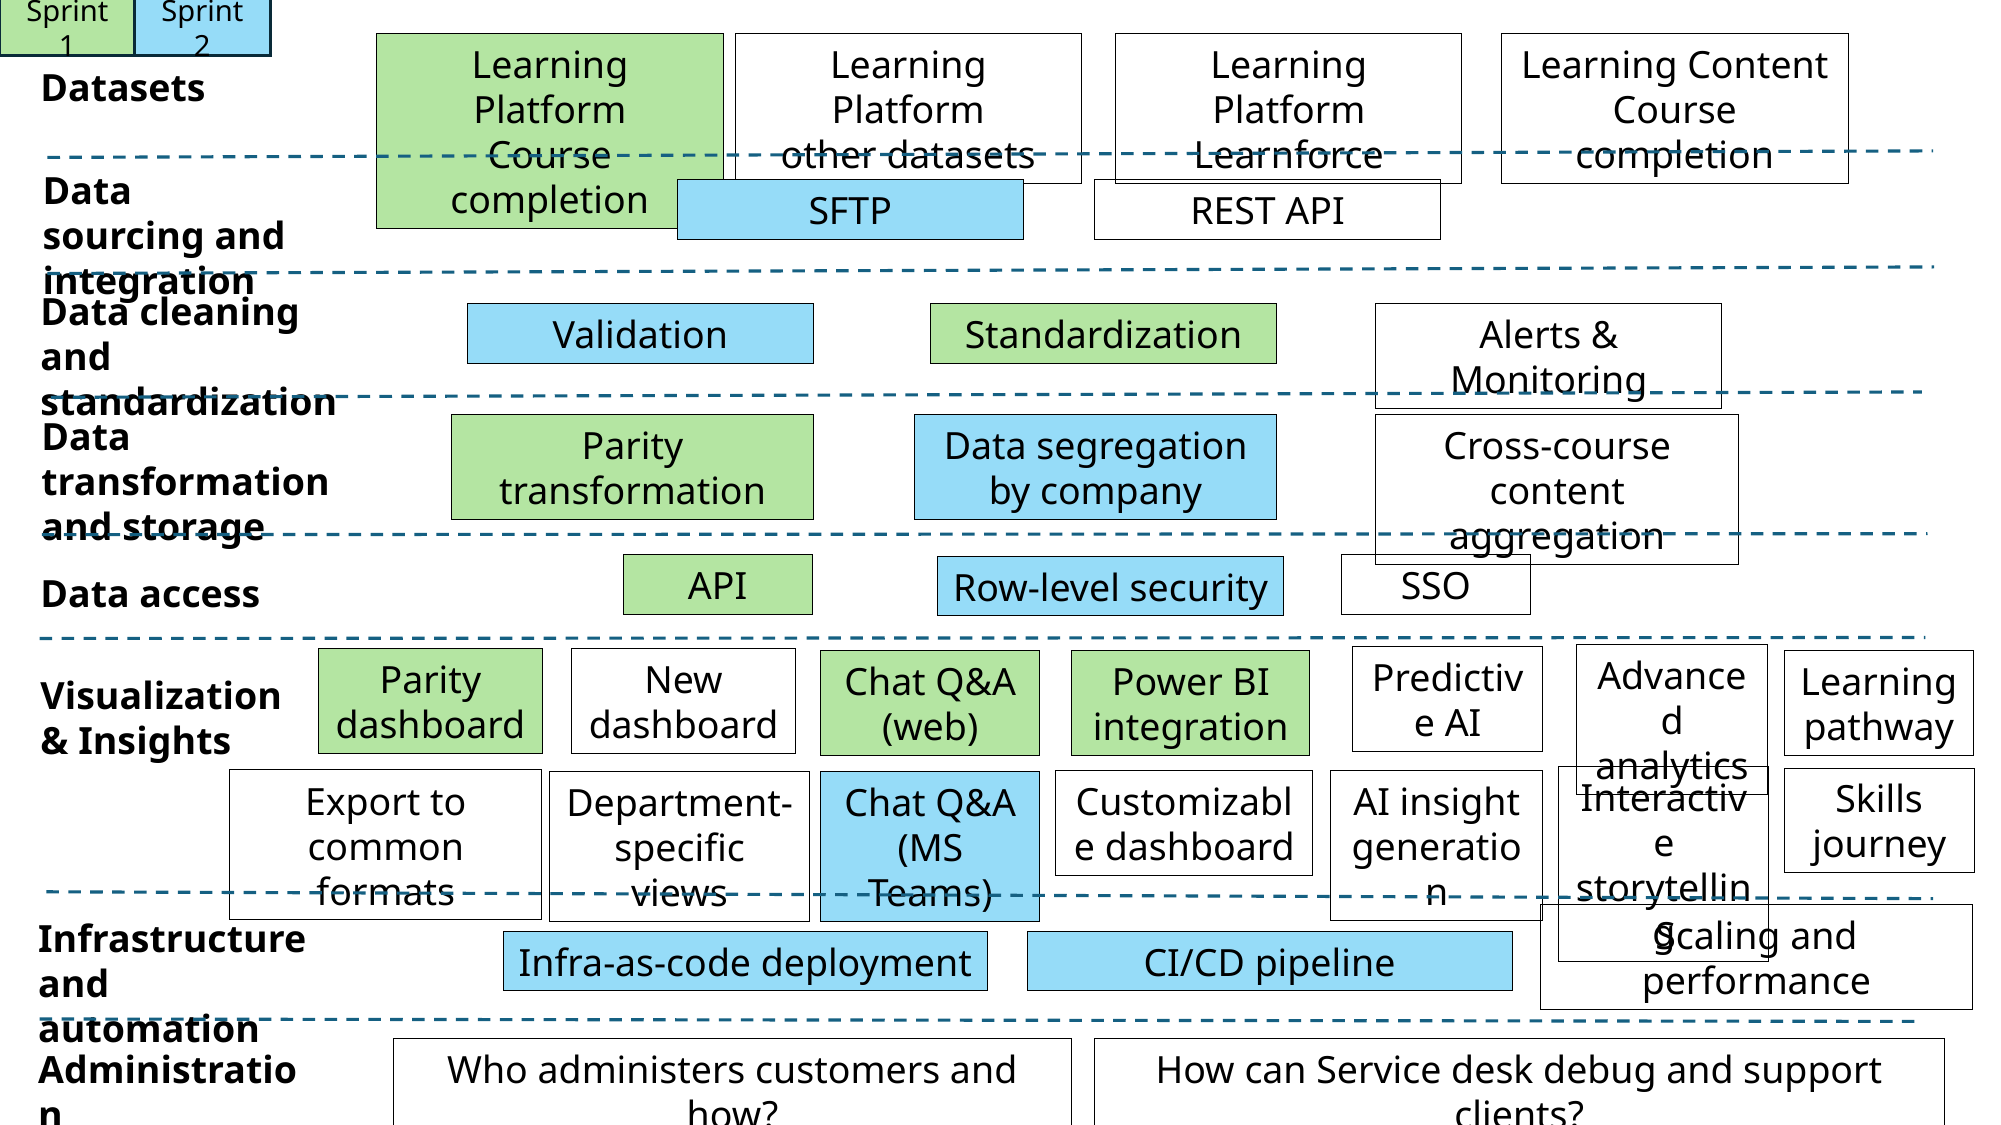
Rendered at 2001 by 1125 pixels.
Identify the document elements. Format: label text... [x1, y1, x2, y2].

text_box Cross-course content aggregation [1375, 414, 1739, 533]
text_box Learning Platform Course completion [376, 158, 724, 229]
text_box Cross-course content aggregation [1375, 536, 1739, 565]
text_box Chat Q&A (web) [820, 650, 1040, 756]
text_box Alerts & Monitoring [1375, 398, 1722, 409]
text_box Chat Q&A (MS Teams) [820, 900, 1040, 922]
text_box Learning Platform Learnforce [1115, 33, 1462, 150]
text_box Data access [25, 562, 316, 623]
text_box Learning Content Course completion [1501, 33, 1849, 150]
text_box Learning Platform other datasets [735, 33, 1082, 150]
text_box Learning Platform Course completion [376, 33, 724, 150]
text_box Infrastructure and automation [23, 907, 339, 1058]
text_box Advanced analytics [1576, 644, 1768, 795]
text_box How can Service desk debug and support clients? [1094, 1038, 1945, 1125]
text_box Standardization [930, 303, 1277, 364]
text_box Export to common formats [229, 900, 542, 920]
text_box Alerts & Monitoring [1375, 303, 1722, 391]
text_box Learning Platform other datasets [735, 158, 1082, 184]
text_box Datasets [25, 55, 316, 116]
text_box Power BI integration [1071, 650, 1310, 756]
text_box API [623, 554, 813, 615]
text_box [47, 150, 1934, 158]
text_box Interactive storytelling [1558, 900, 1769, 904]
text_box Data cleaning and standardization [25, 280, 366, 431]
text_box AI insight generation [1330, 900, 1543, 921]
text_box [45, 891, 1934, 900]
text_box Data transformation and storage [26, 405, 405, 556]
text_box Skills journey [1784, 768, 1975, 873]
text_box Export to common formats [229, 769, 542, 891]
text_box Sprint 1 [0, 0, 133, 57]
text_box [39, 1018, 1922, 1022]
text_box Learning pathway [1784, 650, 1974, 756]
text_box REST API [1094, 179, 1441, 240]
text_box Department-specific views [549, 771, 810, 891]
text_box Predictive AI [1352, 646, 1543, 752]
text_box Customizable dashboard [1055, 770, 1313, 876]
text_box Scaling and performance [1540, 904, 1973, 1010]
text_box Row-level security [937, 556, 1284, 616]
text_box Administration [23, 1038, 314, 1125]
text_box Learning Platform Learnforce [1115, 158, 1462, 184]
text_box Sprint 2 [133, 0, 272, 57]
text_box Data segregation by company [914, 414, 1277, 520]
text_box Infra-as-code deployment [503, 931, 988, 991]
text_box CI/CD pipeline [1027, 931, 1513, 991]
text_box Validation [467, 303, 814, 364]
text_box Data sourcing and integration [27, 159, 318, 280]
text_box Chat Q&A (MS Teams) [820, 771, 1040, 891]
text_box Parity dashboard [318, 648, 543, 754]
text_box Who administers customers and how? [393, 1038, 1072, 1125]
text_box SFTP [677, 179, 1024, 240]
text_box Interactive storytelling [1558, 766, 1769, 891]
text_box Department-specific views [549, 900, 810, 922]
text_box Learning Content Course completion [1501, 158, 1849, 184]
text_box Visualization & Insights [25, 664, 316, 770]
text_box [50, 391, 1923, 398]
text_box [46, 266, 1935, 274]
text_box AI insight generation [1330, 770, 1543, 891]
text_box New dashboard [571, 648, 796, 754]
text_box Parity transformation [451, 414, 814, 520]
text_box SSO [1341, 554, 1531, 615]
